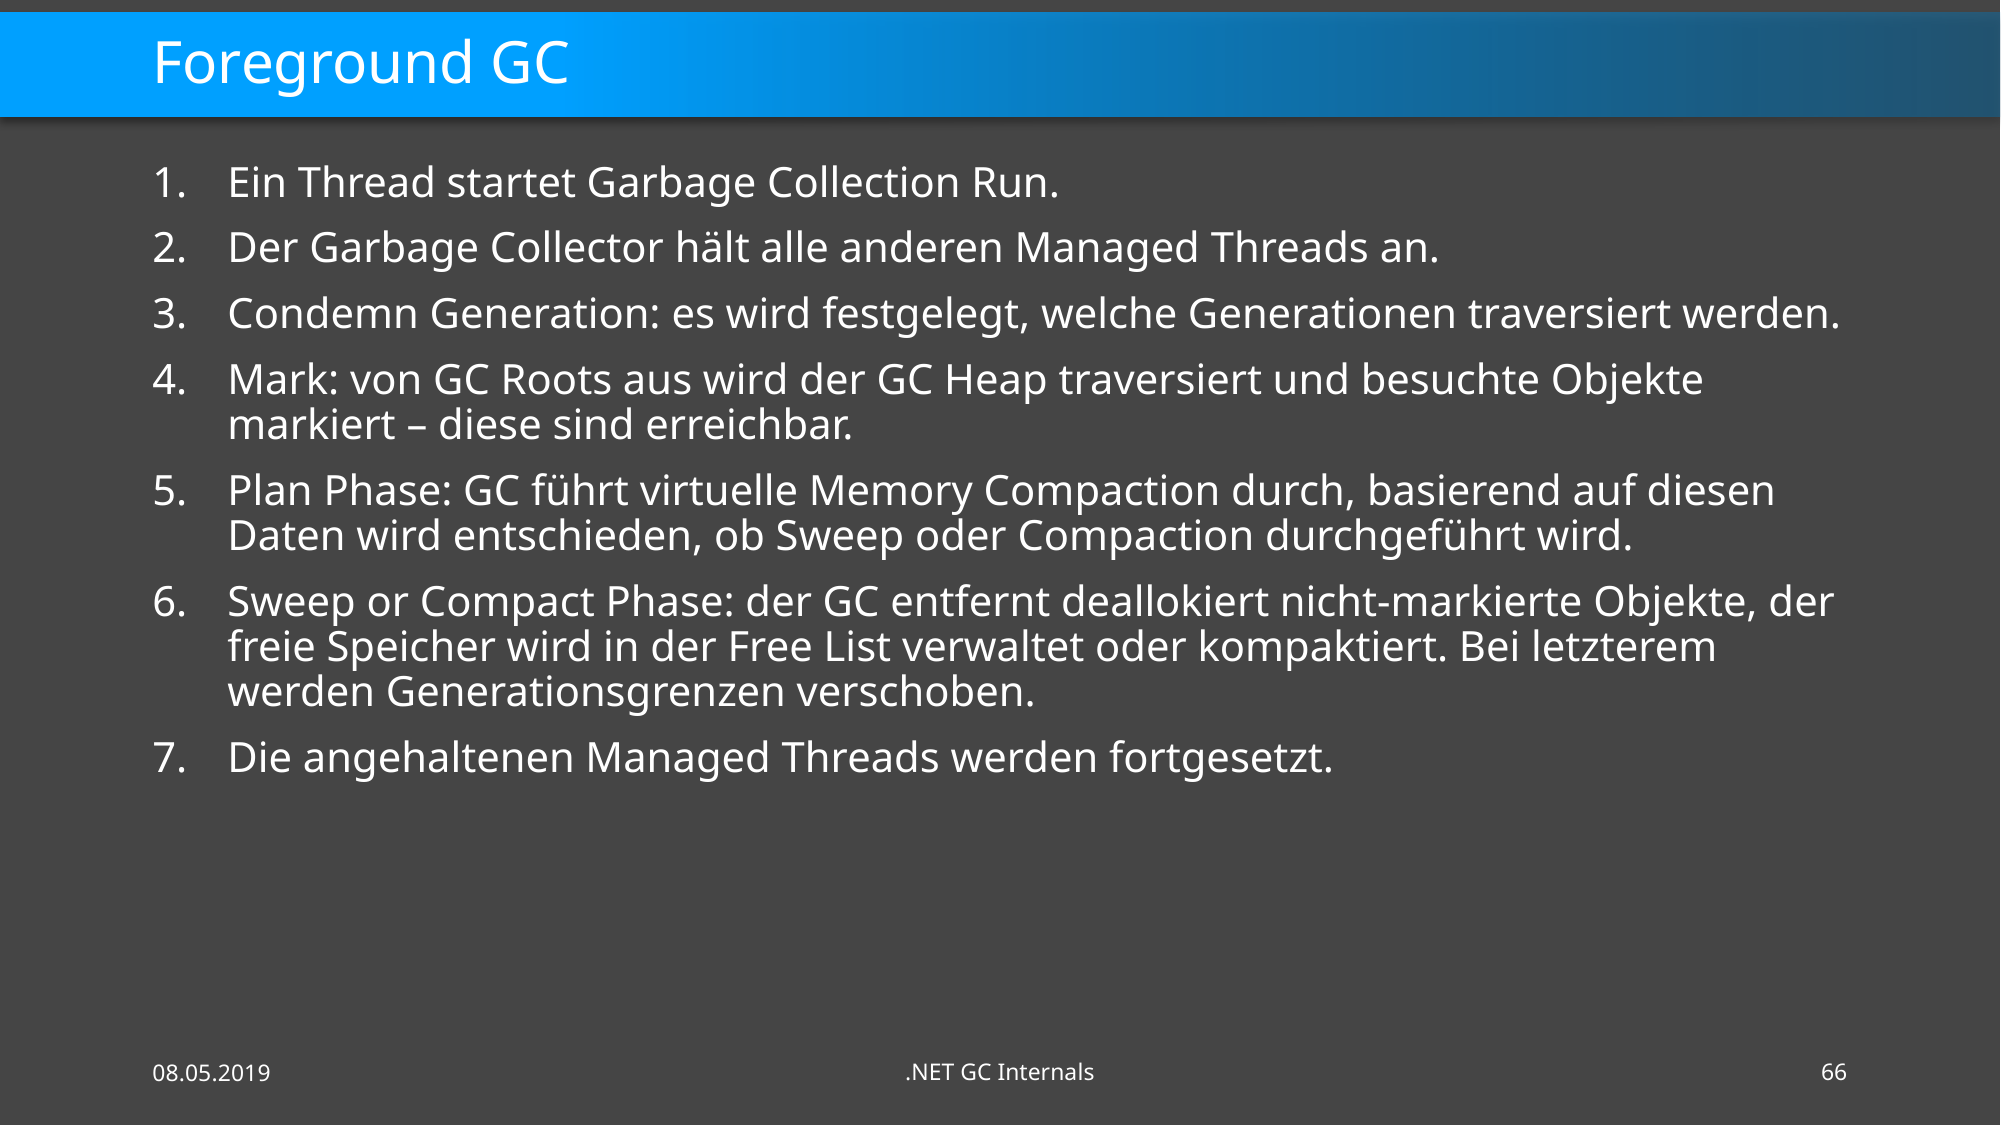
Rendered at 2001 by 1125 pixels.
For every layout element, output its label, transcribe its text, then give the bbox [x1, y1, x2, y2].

title Foreground GC [137, 23, 1863, 107]
footer .NET GC Internals [662, 1042, 1338, 1103]
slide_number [137, 1042, 588, 1103]
slide_number 66 [1412, 1042, 1863, 1103]
list Ein Thread startet Garbage Collection Run. Der Garbage Collector hält alle anderen Managed Threads an. Condemn Generation: es wird festgelegt, welche Generationen traversiert werden. Mark: von GC Roots aus wird der GC Heap traversiert und besuchte Objekte markiert – diese sind erreichbar. Plan Phase: GC führt virtuelle Memory Compaction durch, basierend auf diesen Daten wird entschieden, ob Sweep oder Compaction durchgeführt wird. Sweep or Compact Phase: der GC entfernt deallokiert nicht-markierte Objekte, der freie Speicher wird in der Free List verwaltet oder kompaktiert. Bei letzterem werden Generationsgrenzen verschoben. Die angehaltenen Managed Threads werden fortgesetzt. [137, 153, 1863, 1028]
